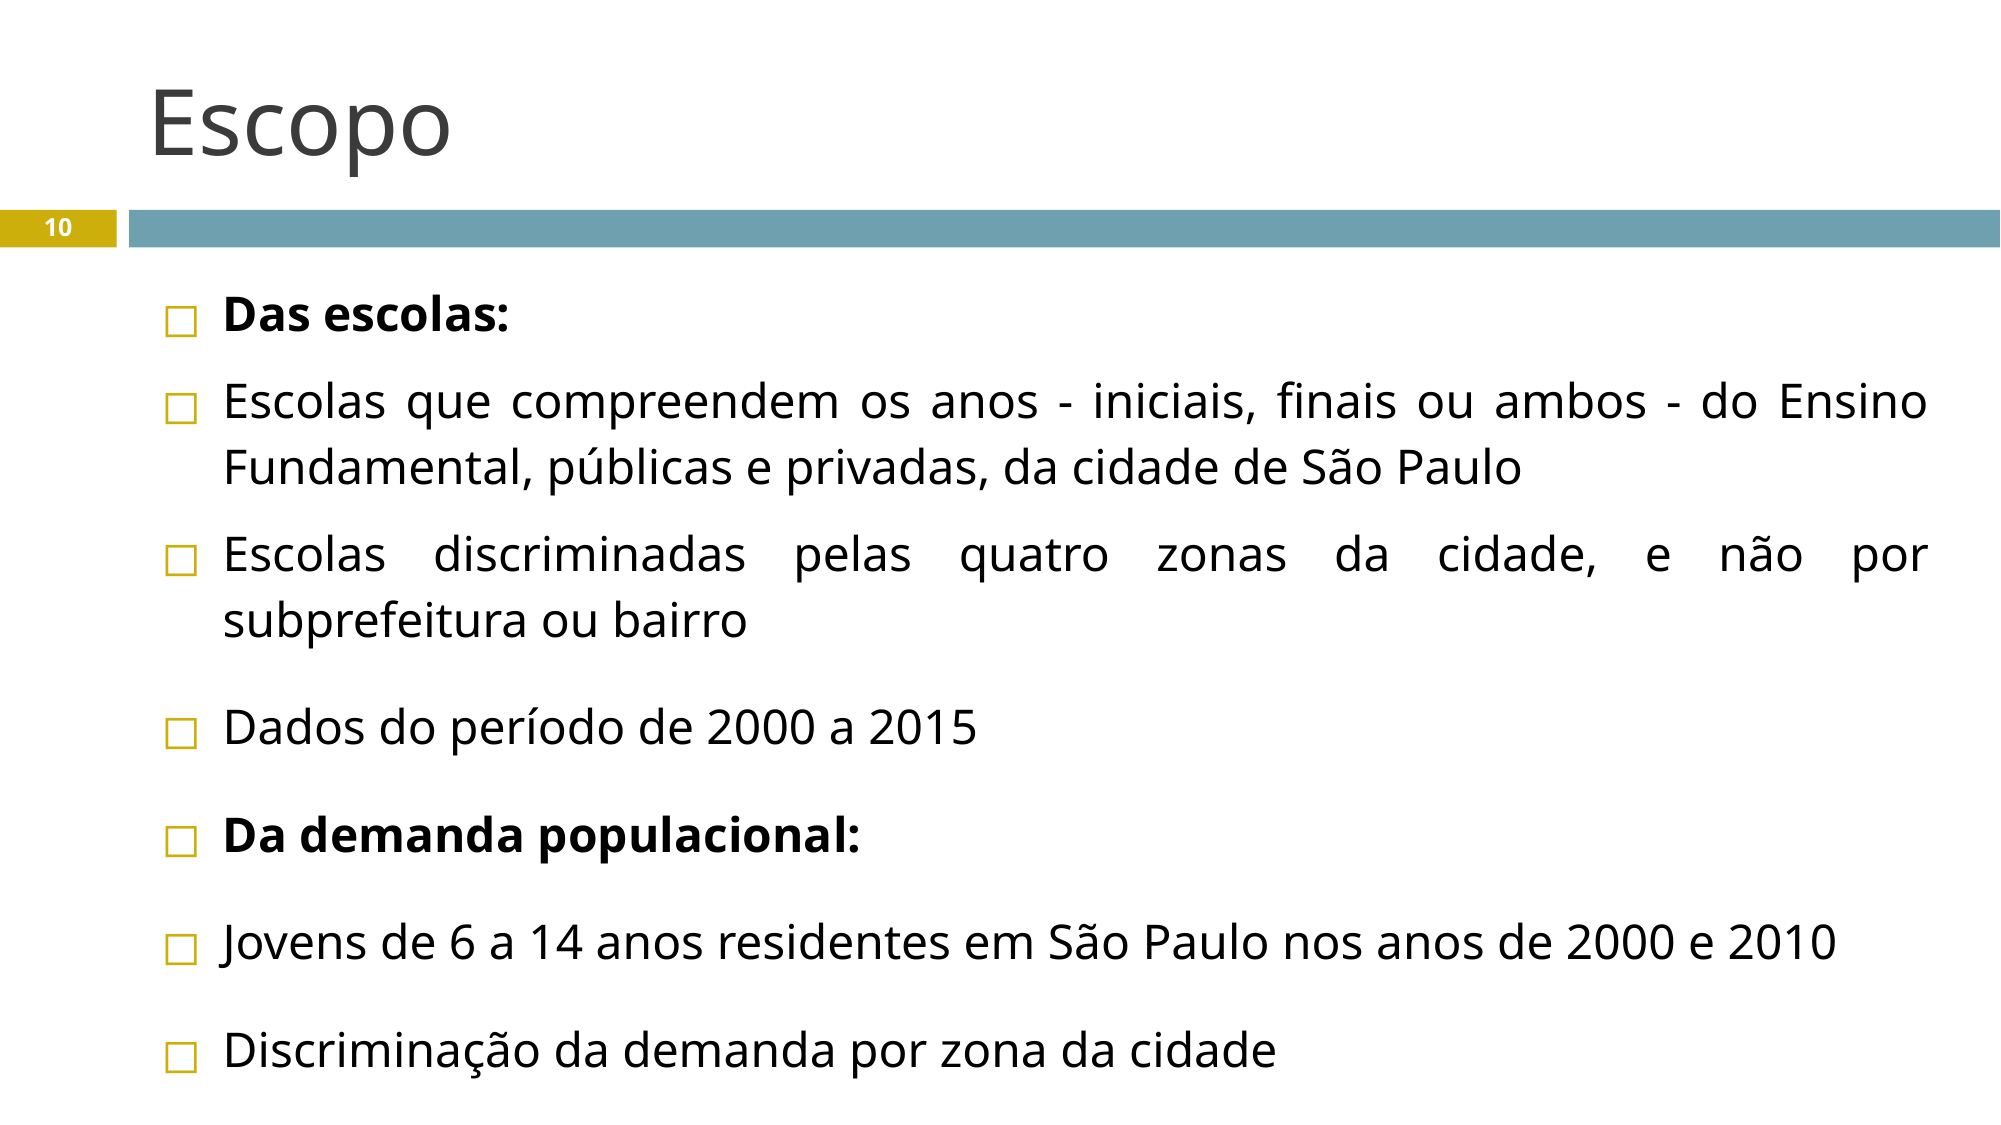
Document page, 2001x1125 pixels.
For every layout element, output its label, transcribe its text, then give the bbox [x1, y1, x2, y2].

slide_number 10 [0, 208, 117, 249]
title Escopo [132, 37, 1471, 200]
list Das escolas: Escolas que compreendem os anos - iniciais, finais ou ambos - do Ensino Fundamental, públicas e privadas, da cidade de São Paulo Escolas discriminadas pelas quatro zonas da cidade, e não por subprefeitura ou bairro Dados do período de 2000 a 2015 Da demanda populacional: Jovens de 6 a 14 anos residentes em São Paulo nos anos de 2000 e 2010 Discriminação da demanda por zona da cidade [132, 267, 1947, 950]
